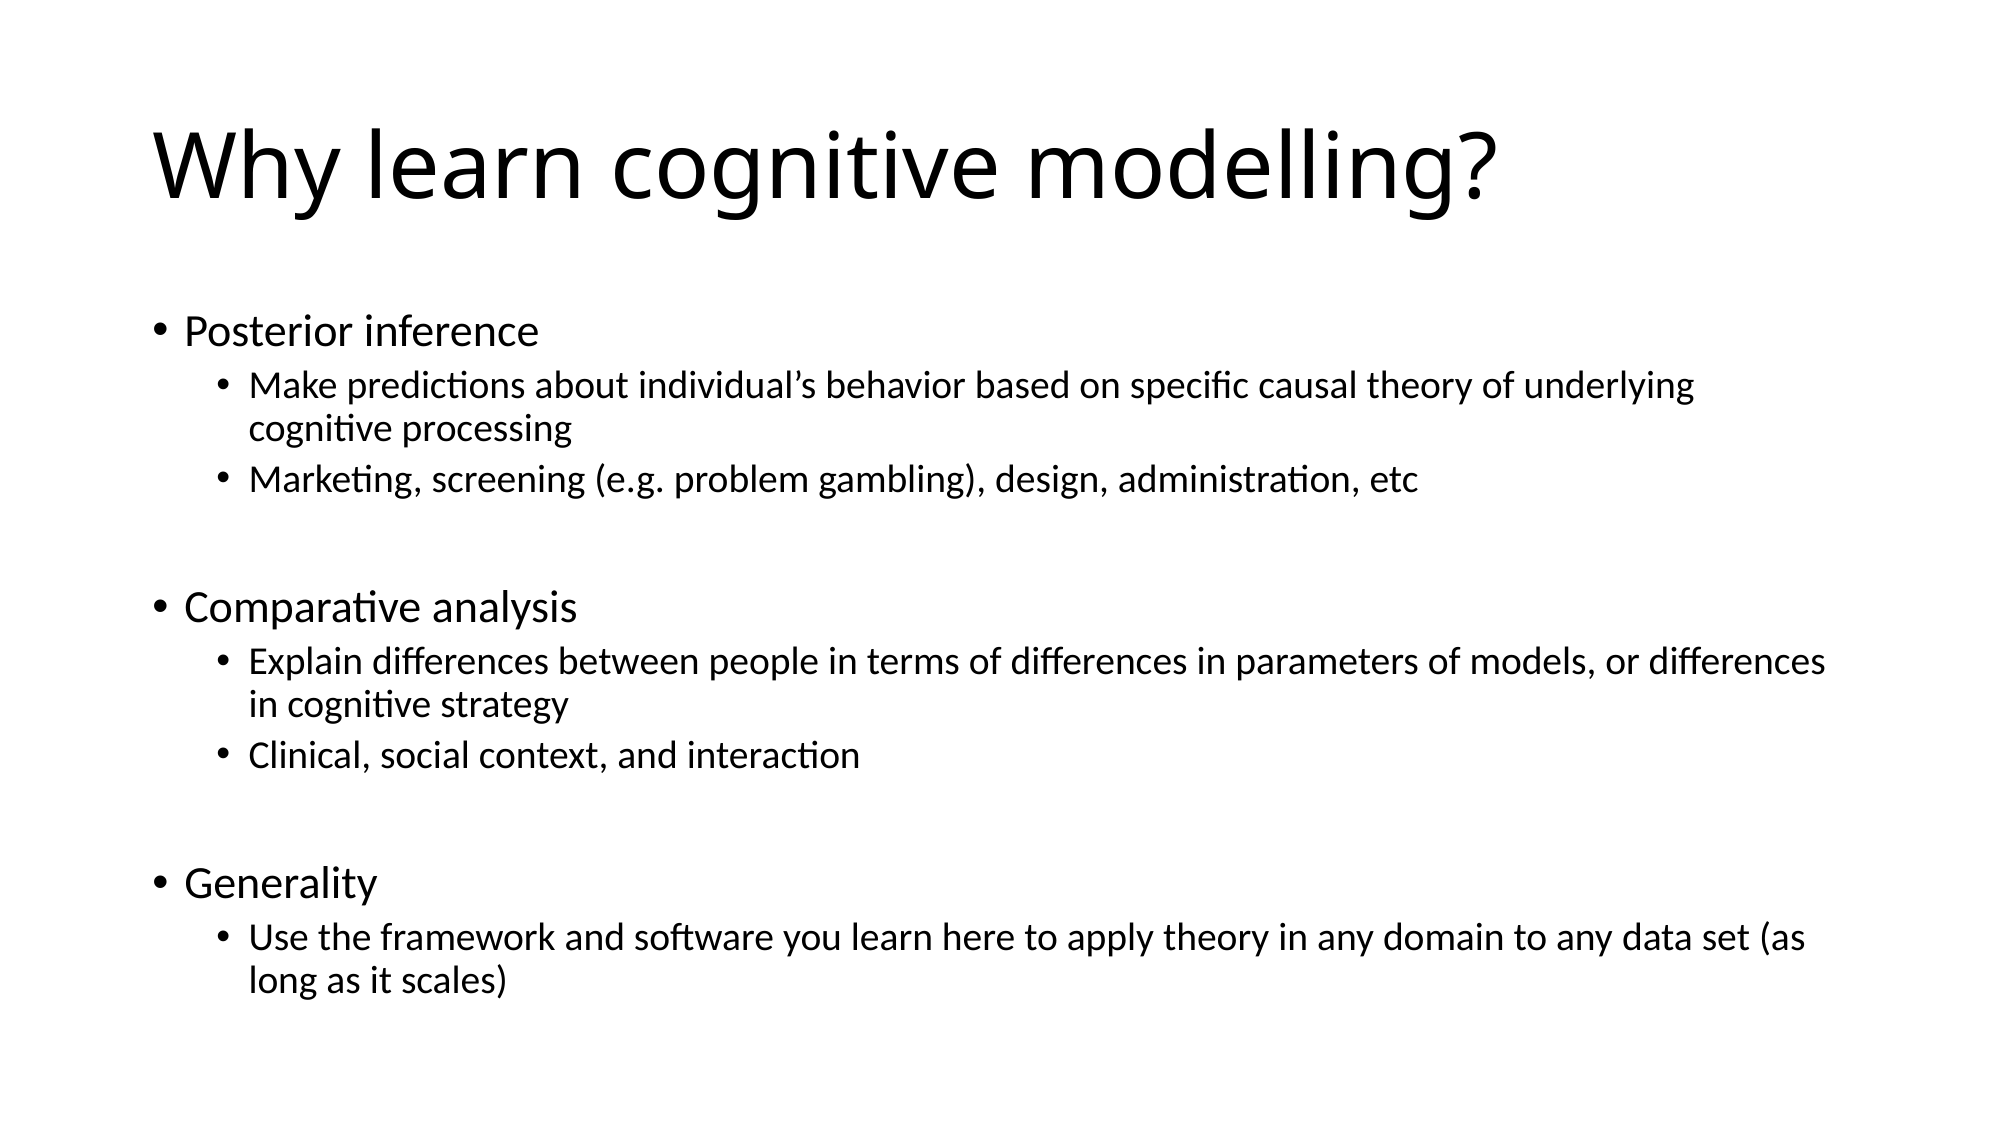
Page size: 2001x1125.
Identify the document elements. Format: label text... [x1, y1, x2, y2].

list Posterior inference Make predictions about individual’s behavior based on specific causal theory of underlying cognitive processing Marketing, screening (e.g. problem gambling), design, administration, etc Comparative analysis Explain differences between people in terms of differences in parameters of models, or differences in cognitive strategy Clinical, social context, and interaction Generality Use the framework and software you learn here to apply theory in any domain to any data set (as long as it scales) [137, 299, 1863, 1014]
title Why learn cognitive modelling? [137, 59, 1863, 278]
